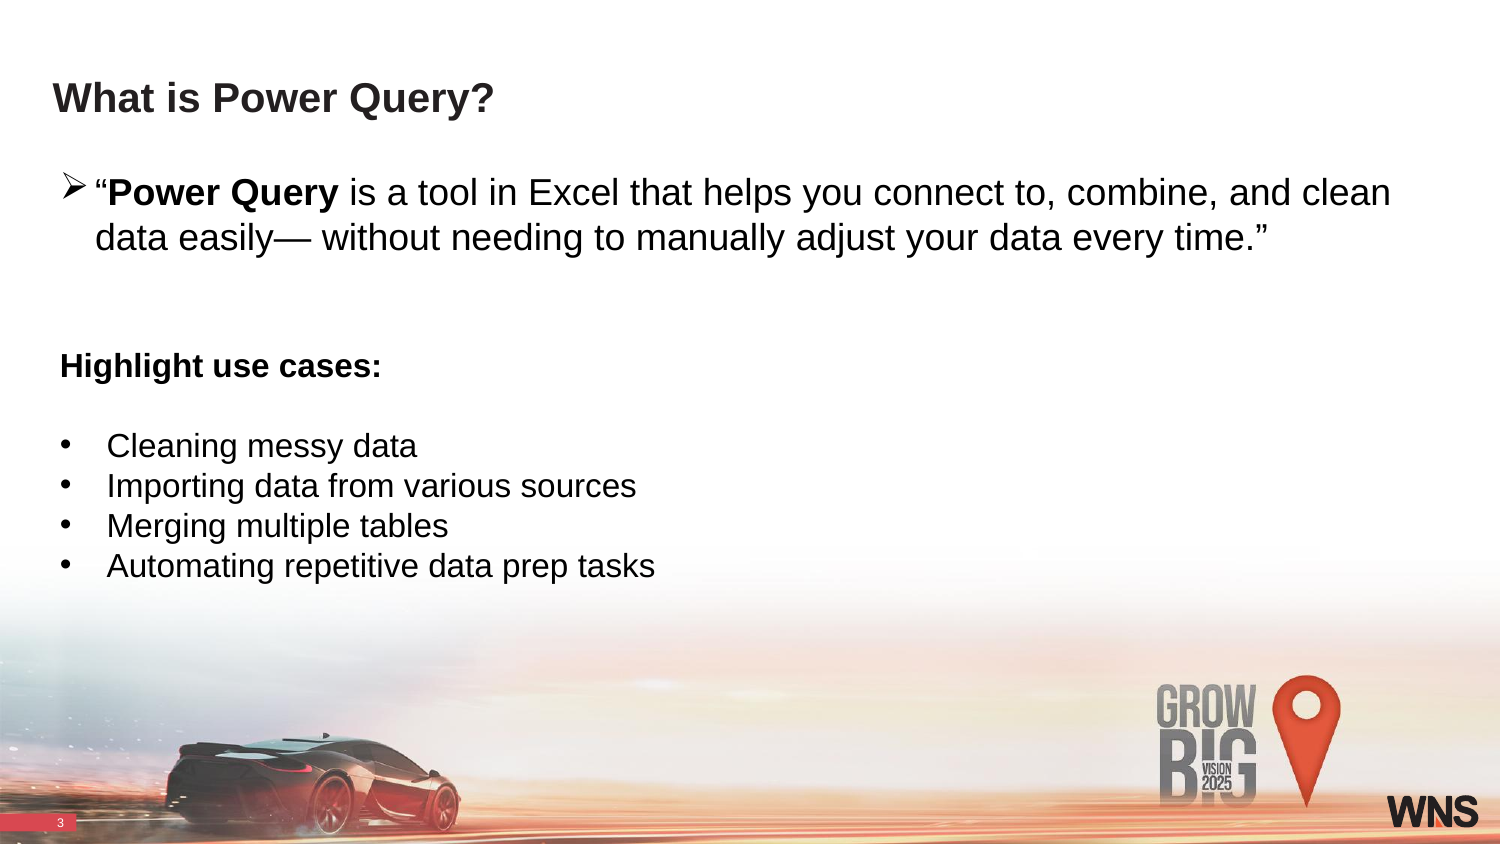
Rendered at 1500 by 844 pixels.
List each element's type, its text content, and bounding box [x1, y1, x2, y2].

picture [0, 0, 1500, 844]
text_box What is Power Query? [44, 25, 1431, 130]
text_box Highlight use cases: Cleaning messy data Importing data from various sources Merging multiple tables Automating repetitive data prep tasks [44, 337, 1125, 592]
text_box “Power Query is a tool in Excel that helps you connect to, combine, and clean data easily— without needing to manually adjust your data every time.” [44, 160, 1455, 338]
